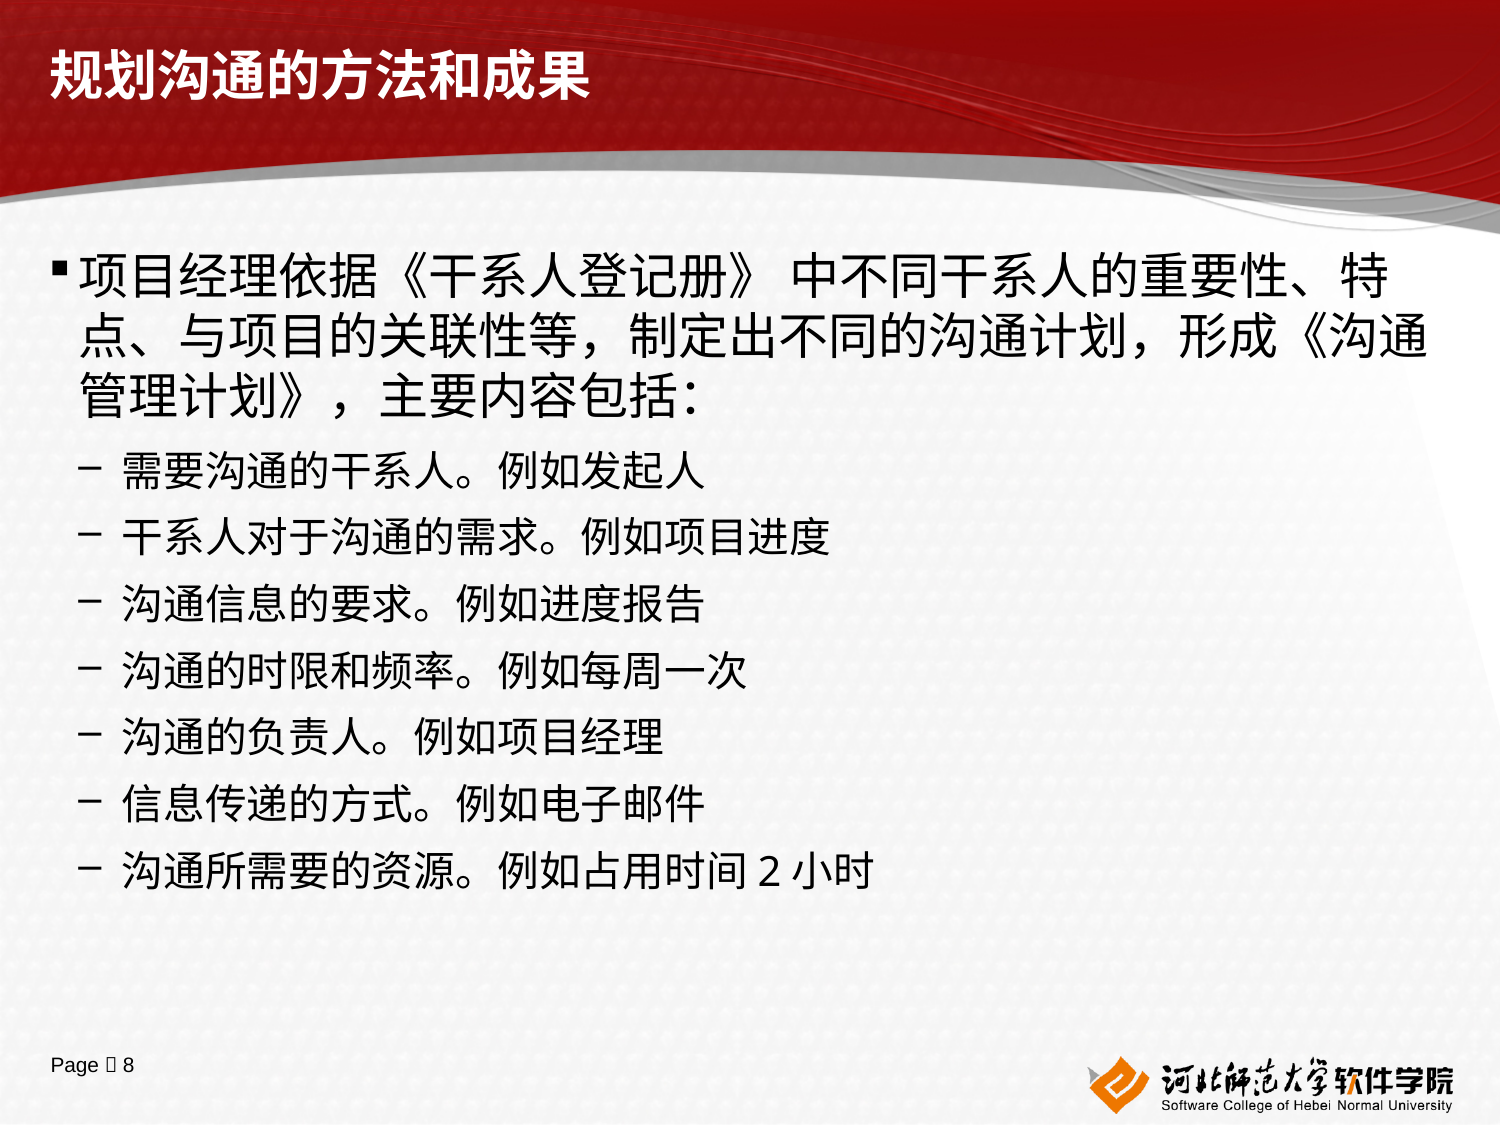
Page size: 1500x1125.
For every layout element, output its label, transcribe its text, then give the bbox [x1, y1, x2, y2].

title 规划沟通的方法和成果 [48, 41, 1448, 148]
picture [0, 0, 1500, 1125]
list 项目经理依据《干系人登记册》 中不同干系人的重要性、特点、与项目的关联性等，制定出不同的沟通计划，形成《沟通管理计划》，主要内容包括： 需要沟通的干系人。例如发起人 干系人对于沟通的需求。例如项目进度 沟通信息的要求。例如进度报告 沟通的时限和频率。例如每周一次 沟通的负责人。例如项目经理 信息传递的方式。例如电子邮件 沟通所需要的资源。例如占用时间2小时 [48, 243, 1448, 952]
